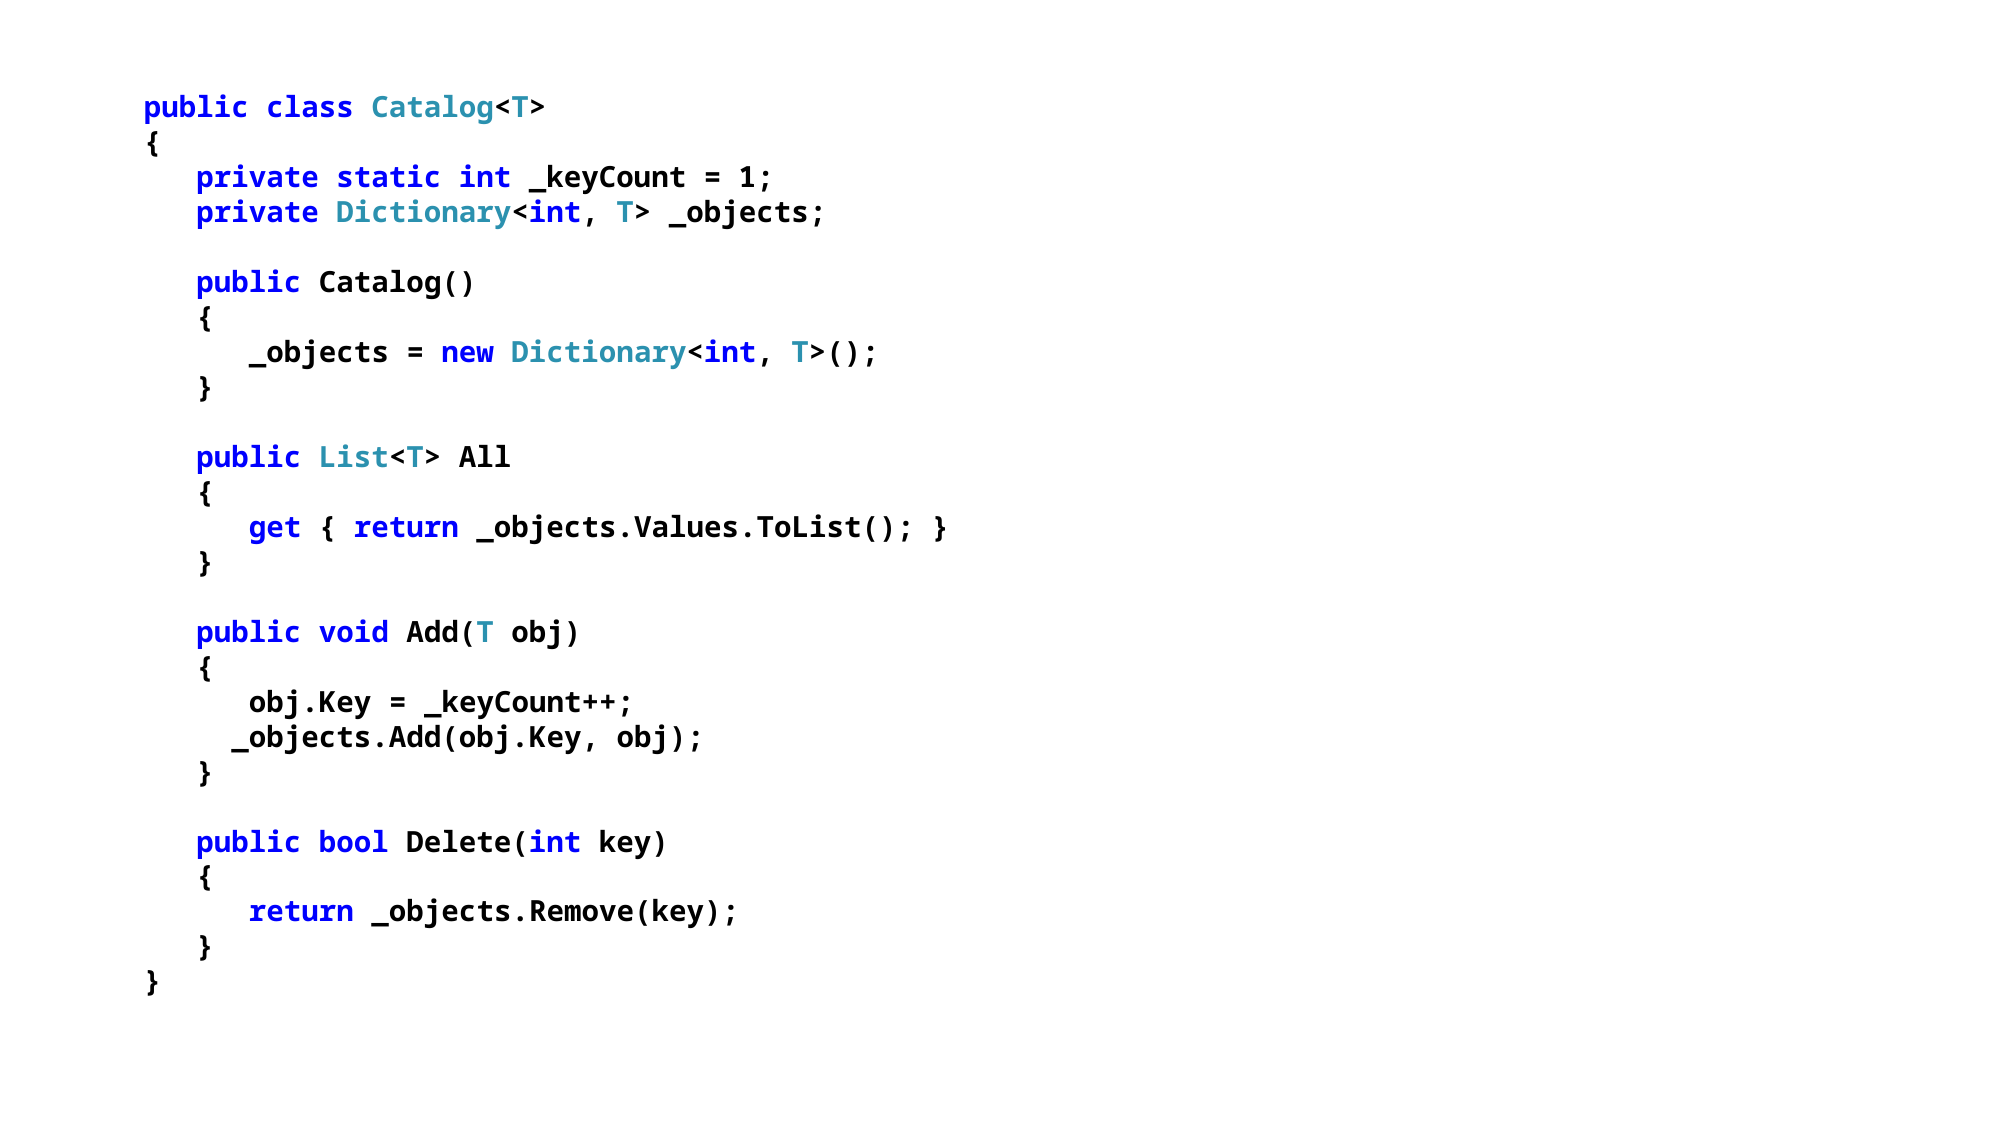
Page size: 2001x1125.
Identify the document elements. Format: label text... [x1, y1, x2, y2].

text_box public class Catalog<T> { private static int _keyCount = 1; private Dictionary<int, T> _objects; public Catalog() { _objects = new Dictionary<int, T>(); } public List<T> All { get { return _objects.Values.ToList(); } } public void Add(T obj) { obj.Key = _keyCount++; _objects.Add(obj.Key, obj); } public bool Delete(int key) { return _objects.Remove(key); } } [129, 81, 1786, 1005]
